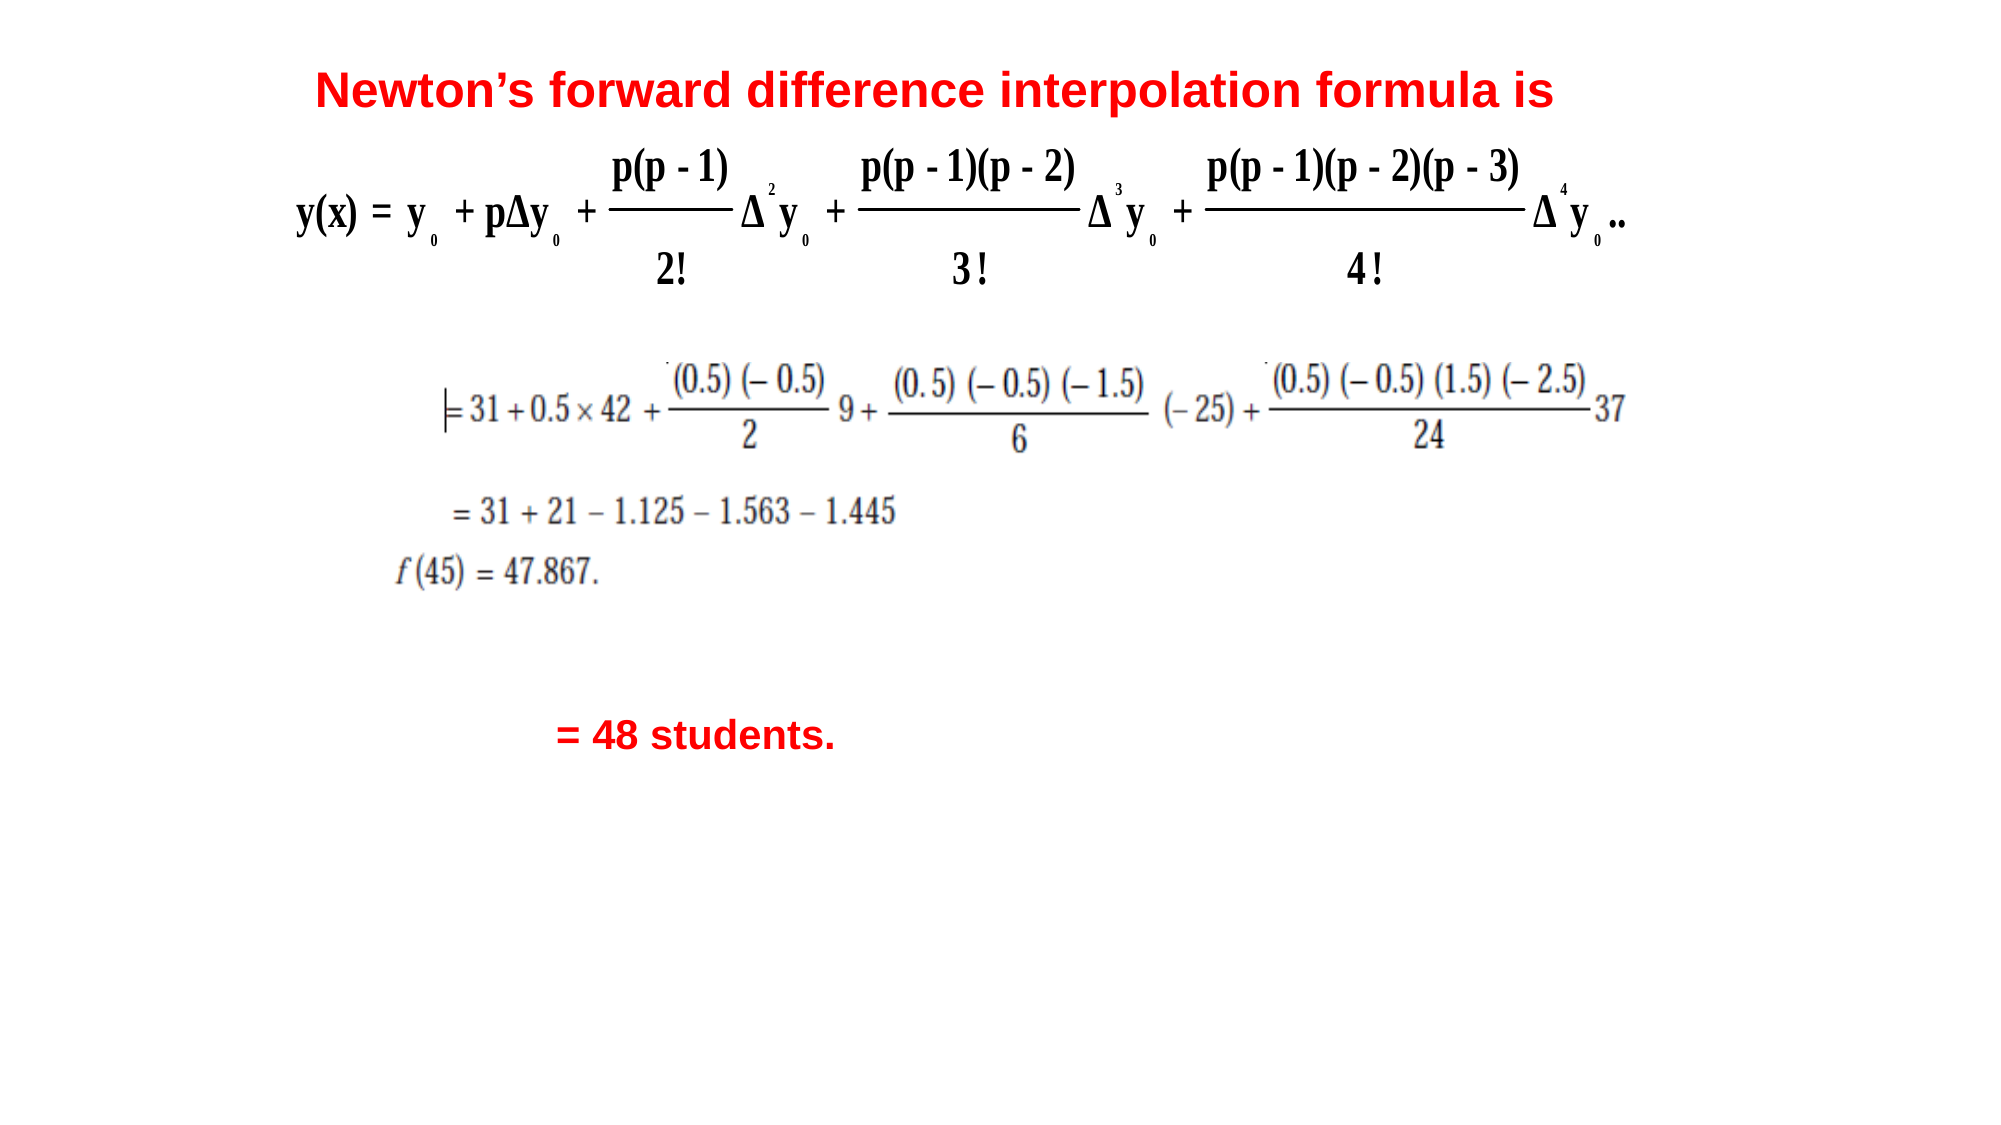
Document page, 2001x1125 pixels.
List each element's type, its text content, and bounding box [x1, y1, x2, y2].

text_box Newton’s forward difference interpolation formula is Where P=x-x0/h = 45-40/10=0.5 = 48 students. [299, 49, 1663, 110]
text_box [287, 112, 1713, 301]
picture [312, 362, 1651, 601]
text_box Newton’s forward difference interpolation formula is Where P=x-x0/h = 45-40/10=0.5 = 48 students. [299, 310, 1663, 1125]
